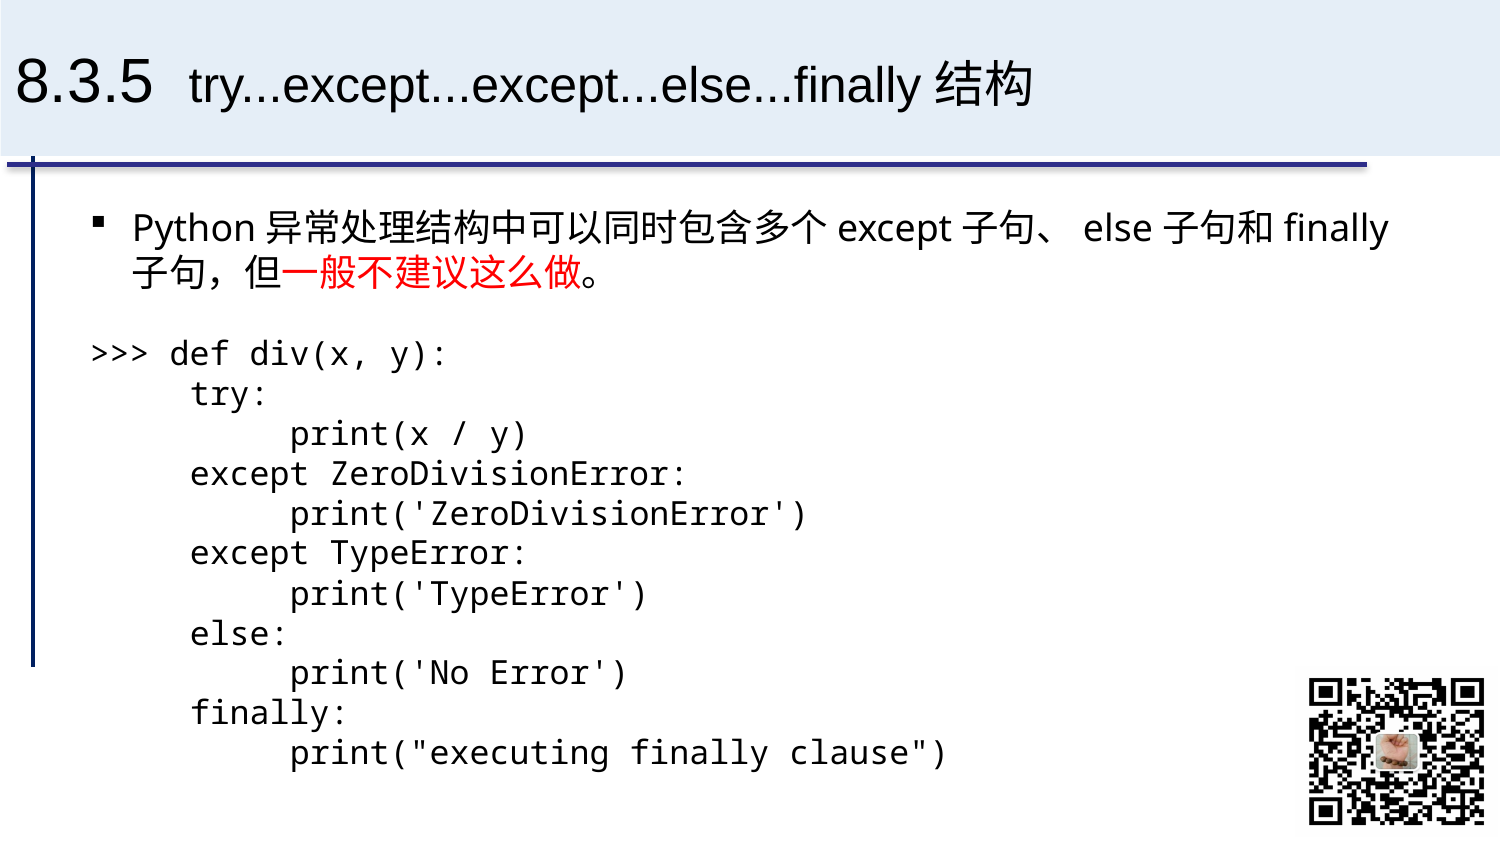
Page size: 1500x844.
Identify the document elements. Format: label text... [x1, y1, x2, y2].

picture [1295, 666, 1498, 837]
list Python异常处理结构中可以同时包含多个except子句、else子句和finally子句，但一般不建议这么做。 >>> def div(x, y): try: print(x / y) except ZeroDivisionError: print('ZeroDivisionError') except TypeError: print('TypeError') else: print('No Error') finally: print("executing finally clause") [74, 196, 1426, 755]
title 8.3.5 try...except...except...else...finally结构 [0, 0, 1500, 157]
